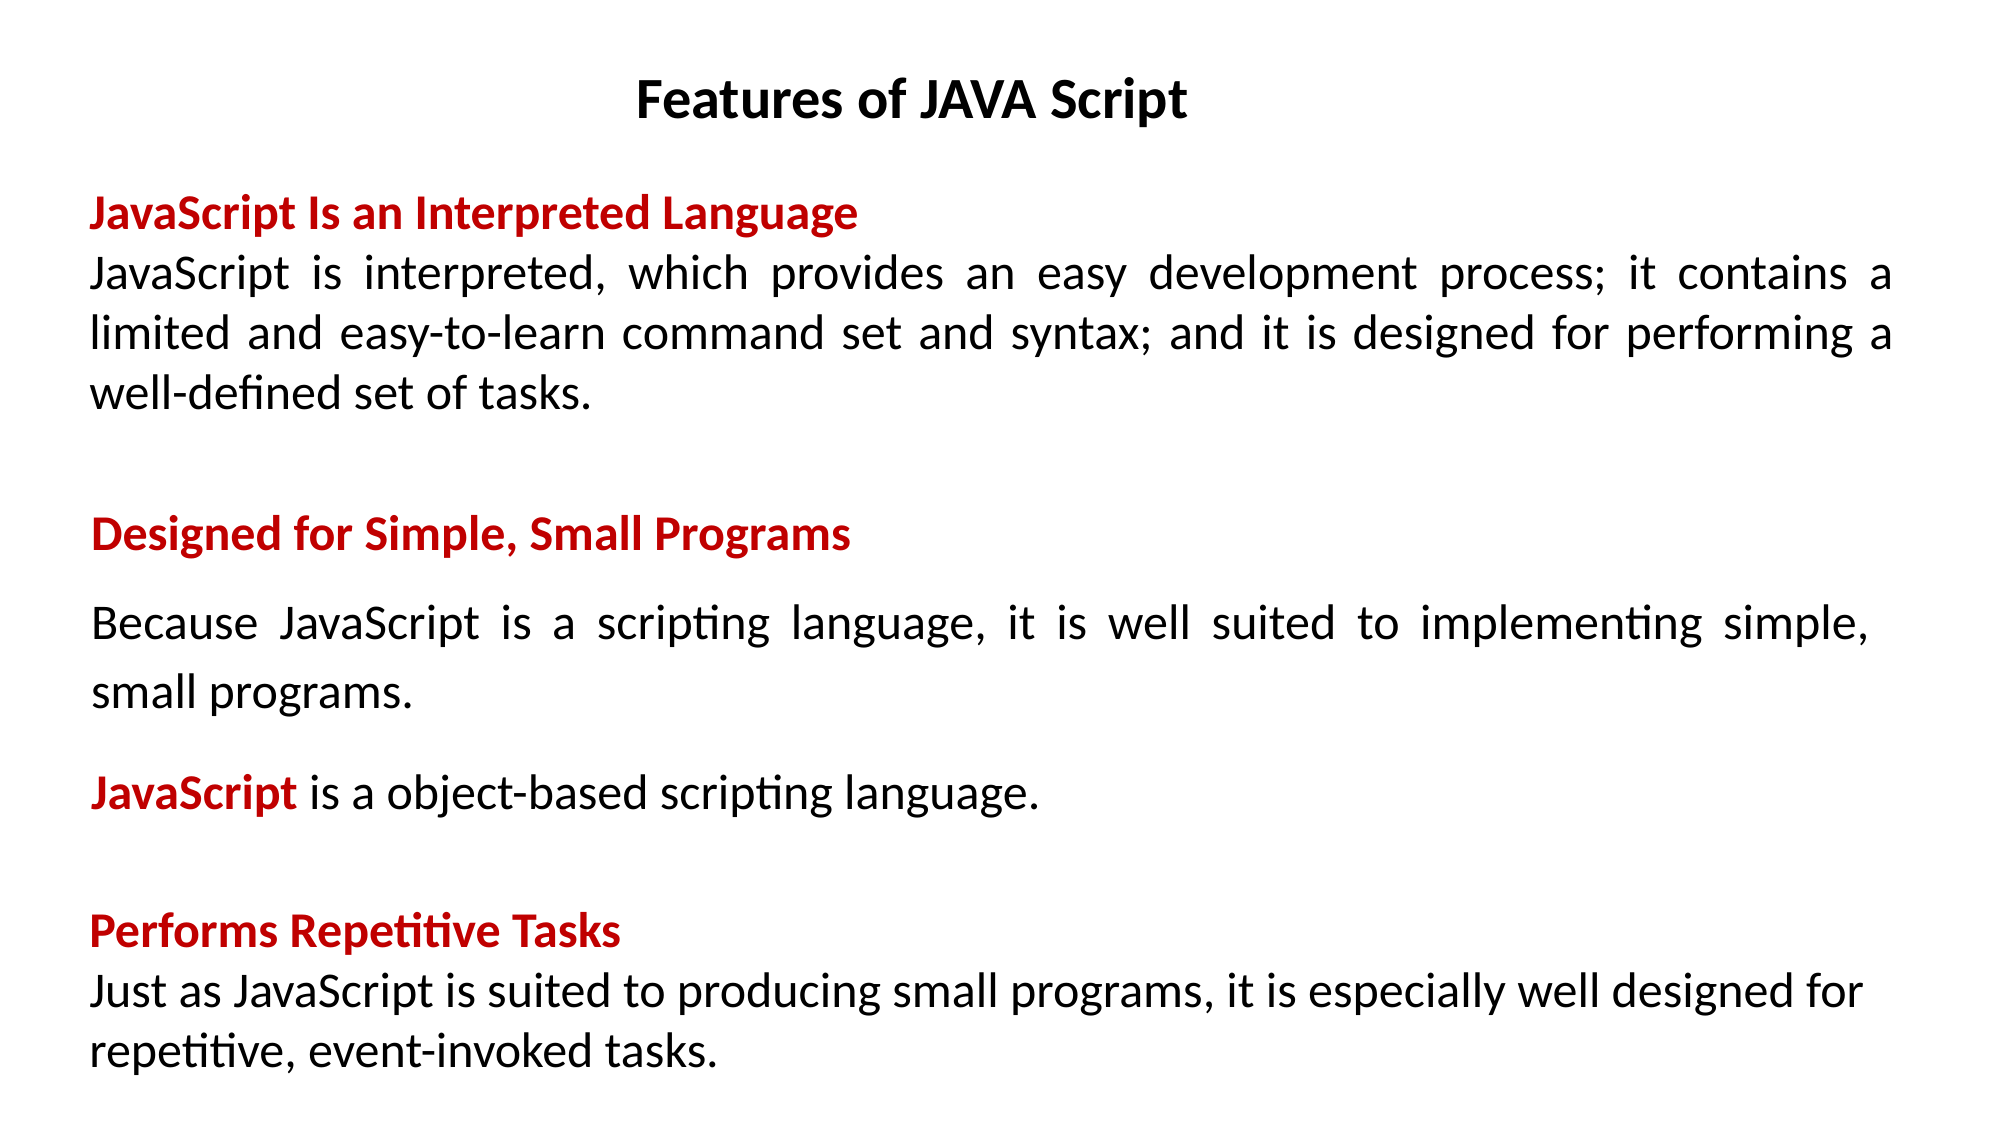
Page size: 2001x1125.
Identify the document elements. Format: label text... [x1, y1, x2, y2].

text_box Performs Repetitive Tasks Just as JavaScript is suited to producing small programs, it is especially well designed for repetitive, event-invoked tasks. [74, 880, 1922, 1085]
text_box JavaScript Is an Interpreted Language JavaScript is interpreted, which provides an easy development process; it contains a limited and easy-to-learn command set and syntax; and it is designed for performing a well-defined set of tasks. [74, 163, 1910, 428]
text_box JavaScript is a object-based scripting language. [76, 752, 1070, 828]
text_box Features of JAVA Script [621, 53, 1204, 138]
text_box Designed for Simple, Small Programs Because JavaScript is a scripting language, it is well suited to implementing simple, small programs. [76, 483, 1885, 727]
